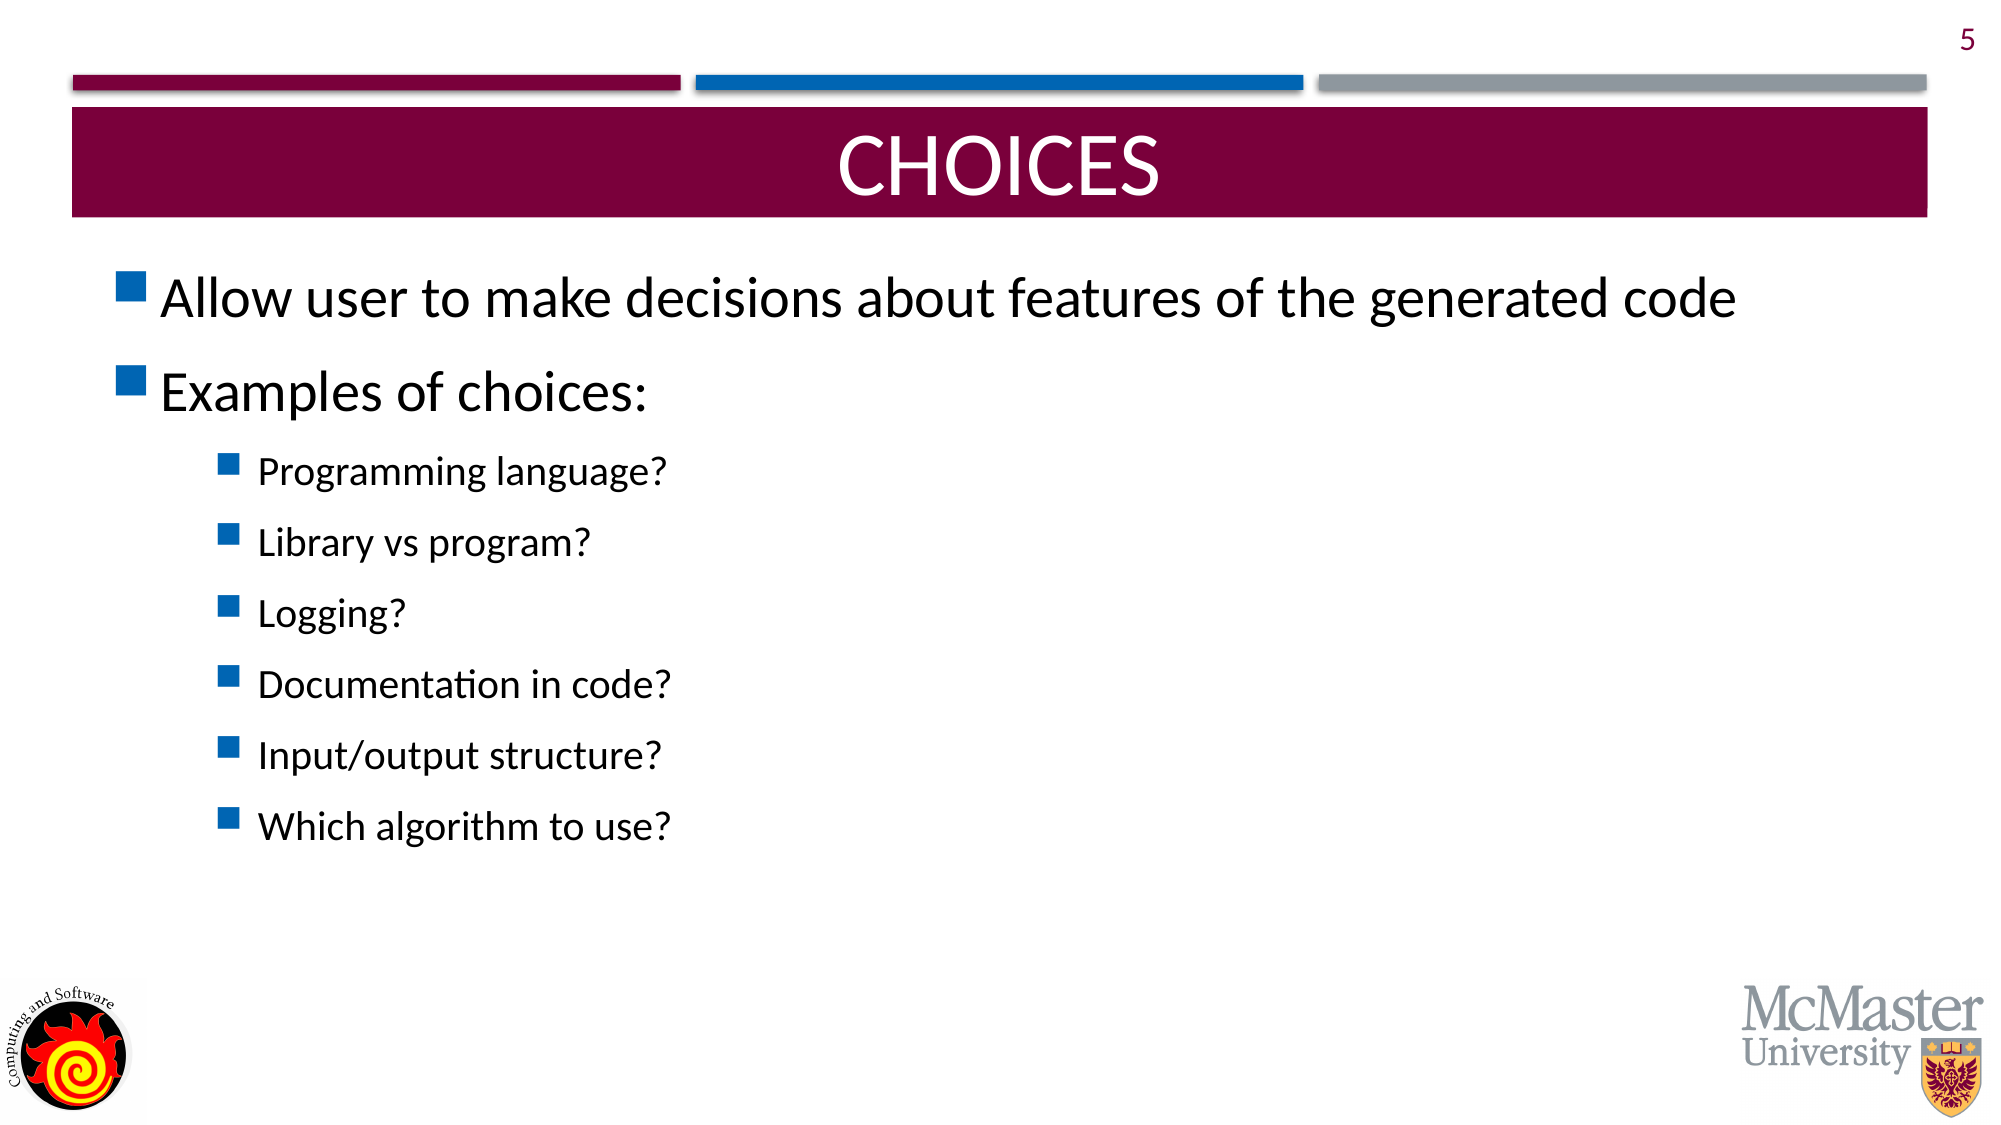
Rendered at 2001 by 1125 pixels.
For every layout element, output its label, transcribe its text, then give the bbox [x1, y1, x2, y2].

slide_number 4 [1904, 9, 1991, 70]
picture [1740, 978, 1991, 1125]
picture [0, 978, 147, 1125]
title Choices [72, 107, 1928, 222]
list Allow user to make decisions about features of the generated code Examples of choices: Programming language? Library vs program? Logging? Documentation in code? Input/output structure? Which algorithm to use? [95, 251, 1905, 962]
